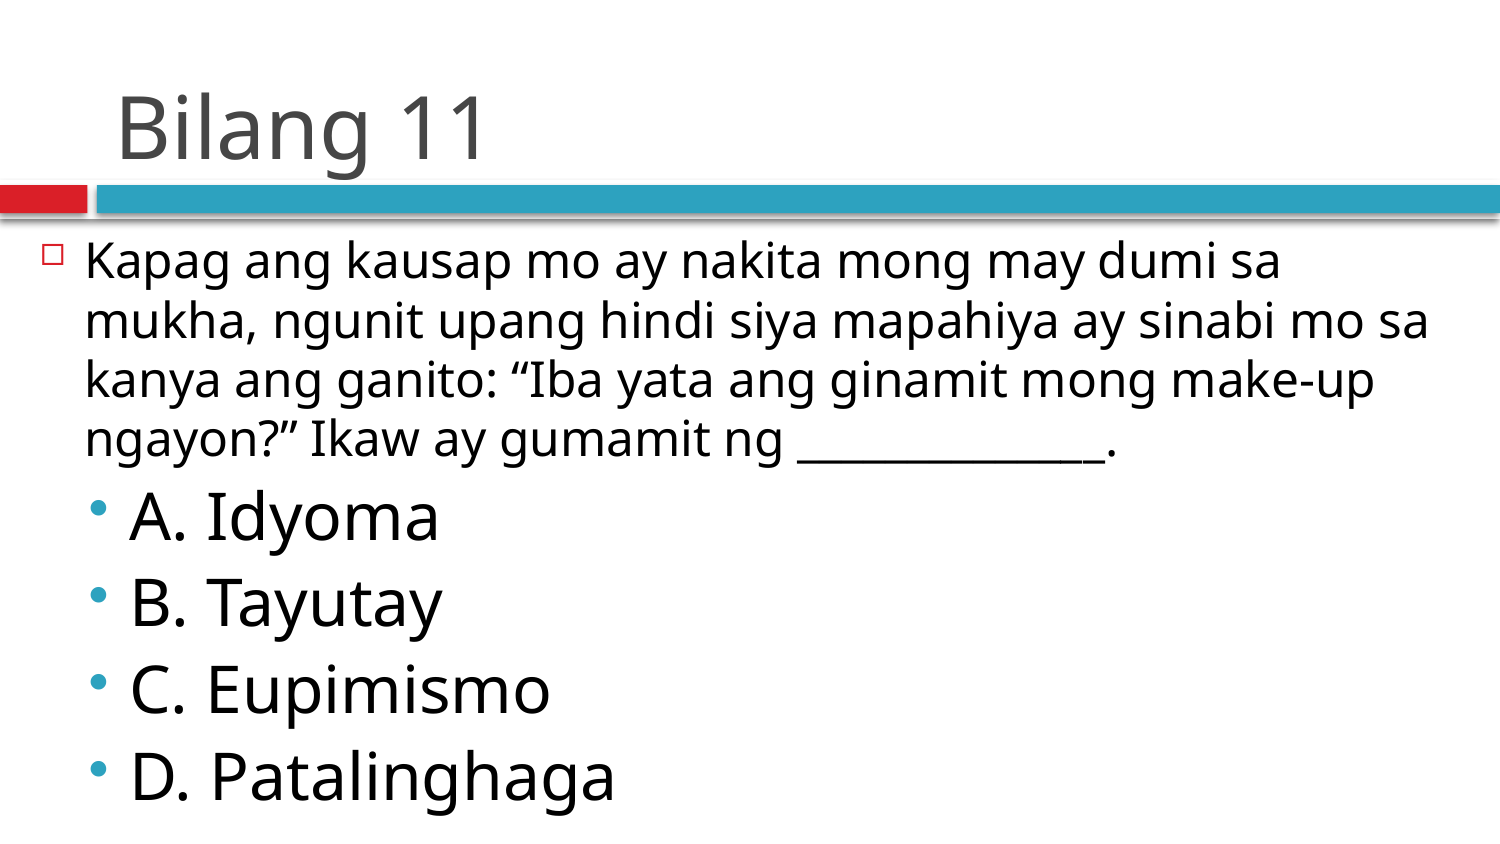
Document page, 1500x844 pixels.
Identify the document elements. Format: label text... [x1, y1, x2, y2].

title Bilang 11 [99, 19, 1438, 185]
list Kapag ang kausap mo ay nakita mong may dumi sa mukha, ngunit upang hindi siya mapahiya ay sinabi mo sa kanya ang ganito: “Iba yata ang ginamit mong make-up ngayon?” Ikaw ay gumamit ng ______________. A. Idyoma B. Tayutay C. Eupimismo D. Patalinghaga [24, 221, 1463, 822]
